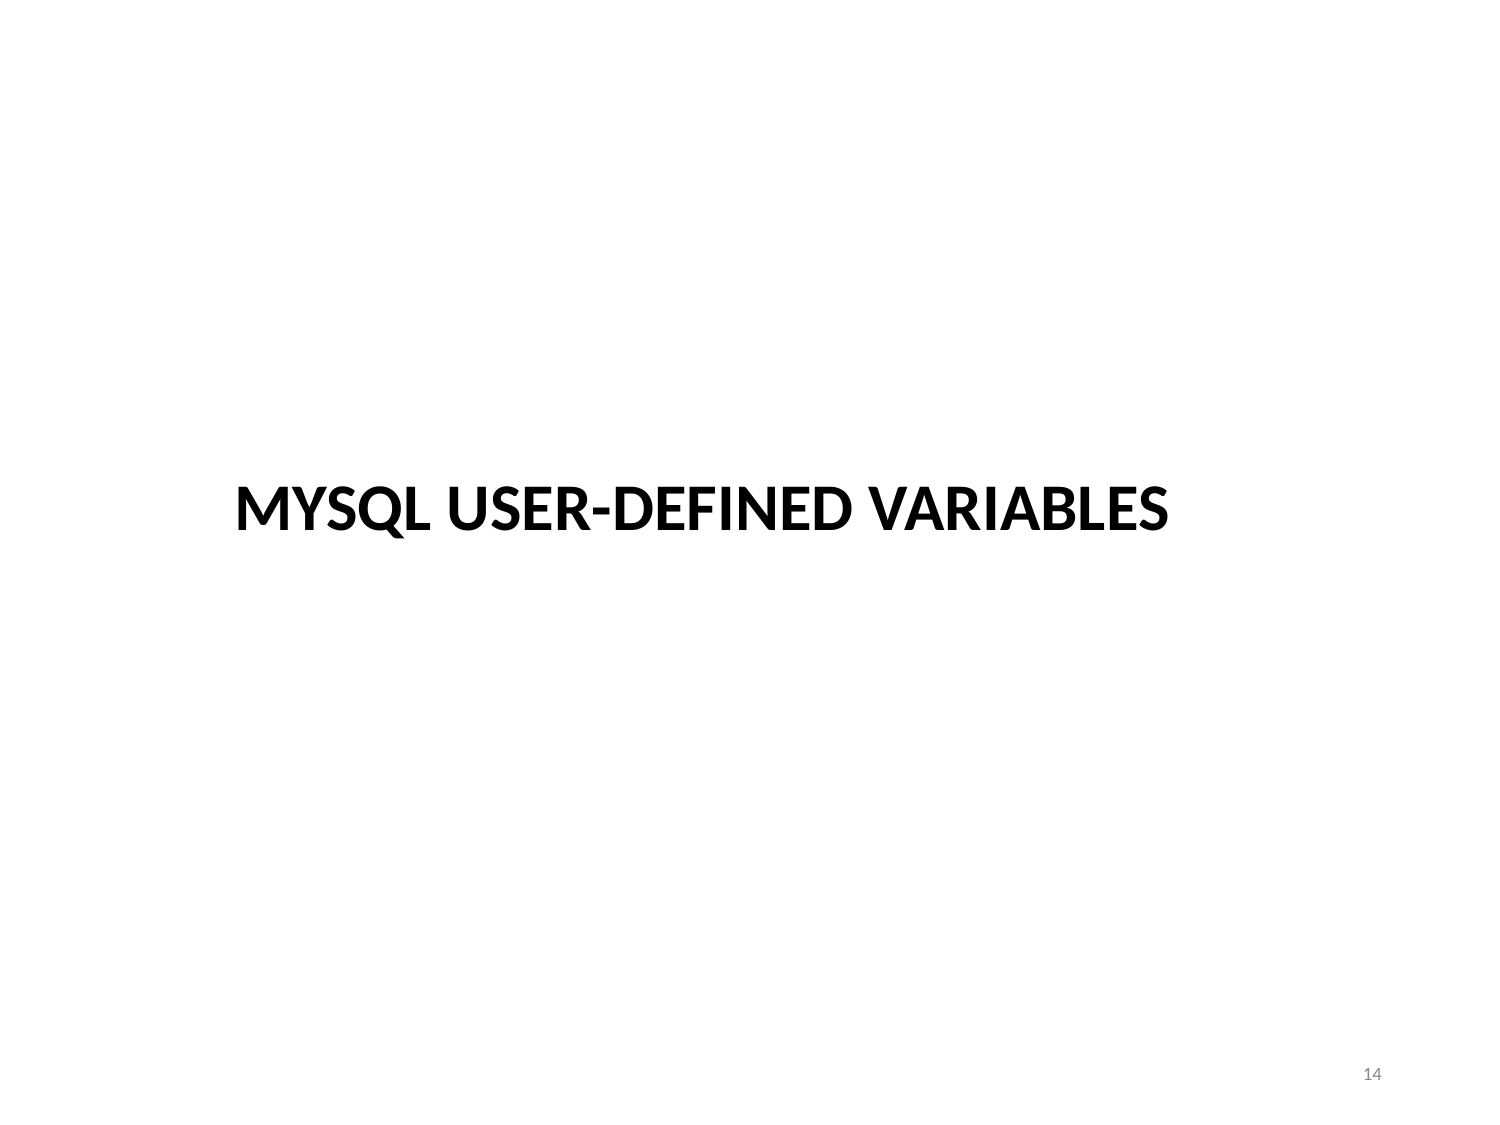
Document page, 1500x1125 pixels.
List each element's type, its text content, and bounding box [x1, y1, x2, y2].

text_box MYSQL USER-DEFINED VARIABLES [206, 456, 1199, 552]
slide_number 14 [1059, 1042, 1397, 1103]
